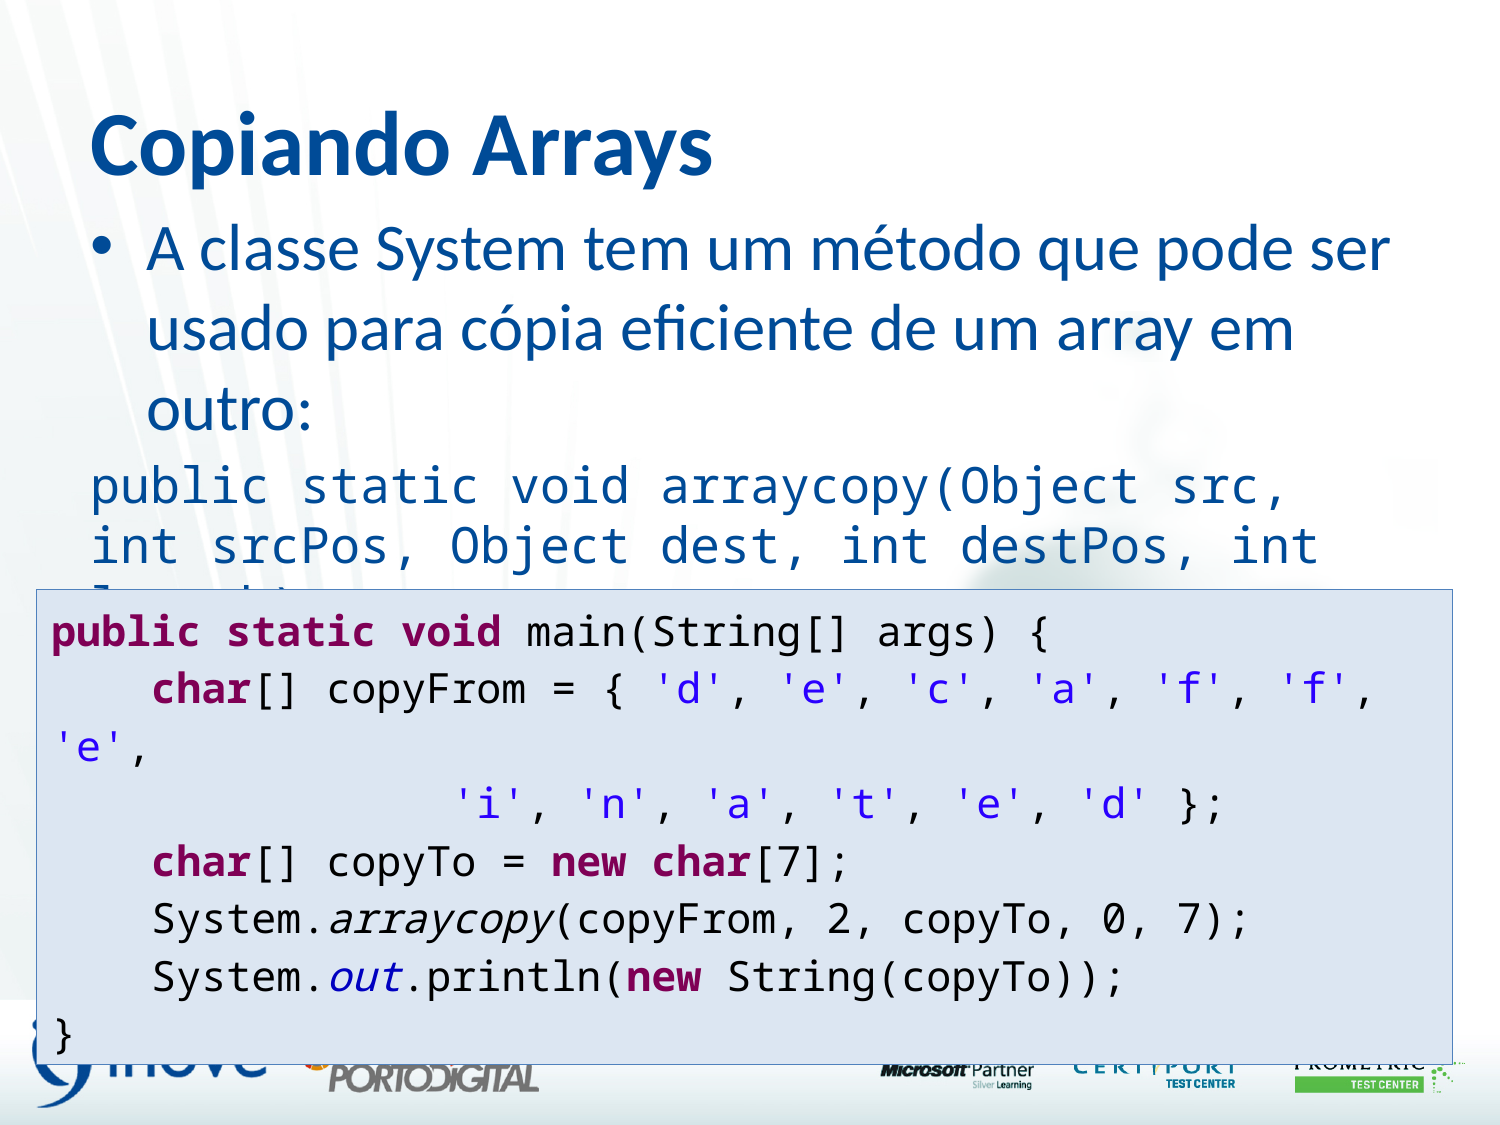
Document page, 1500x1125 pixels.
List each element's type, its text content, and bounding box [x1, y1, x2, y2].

picture [0, 0, 1500, 1125]
list A classe System tem um método que pode ser usado para cópia eficiente de um array em outro: public static void arraycopy(Object src, int srcPos, Object dest, int destPos, int length) [75, 233, 1425, 589]
title Copiando Arrays [75, 45, 1425, 233]
text_box public static void main(String[] args) { char[] copyFrom = { 'd', 'e', 'c', 'a', 'f', 'f', 'e', 'i', 'n', 'a', 't', 'e', 'd' }; char[] copyTo = new char[7]; System.arraycopy(copyFrom, 2, copyTo, 0, 7); System.out.println(new String(copyTo)); } [36, 589, 1453, 1065]
